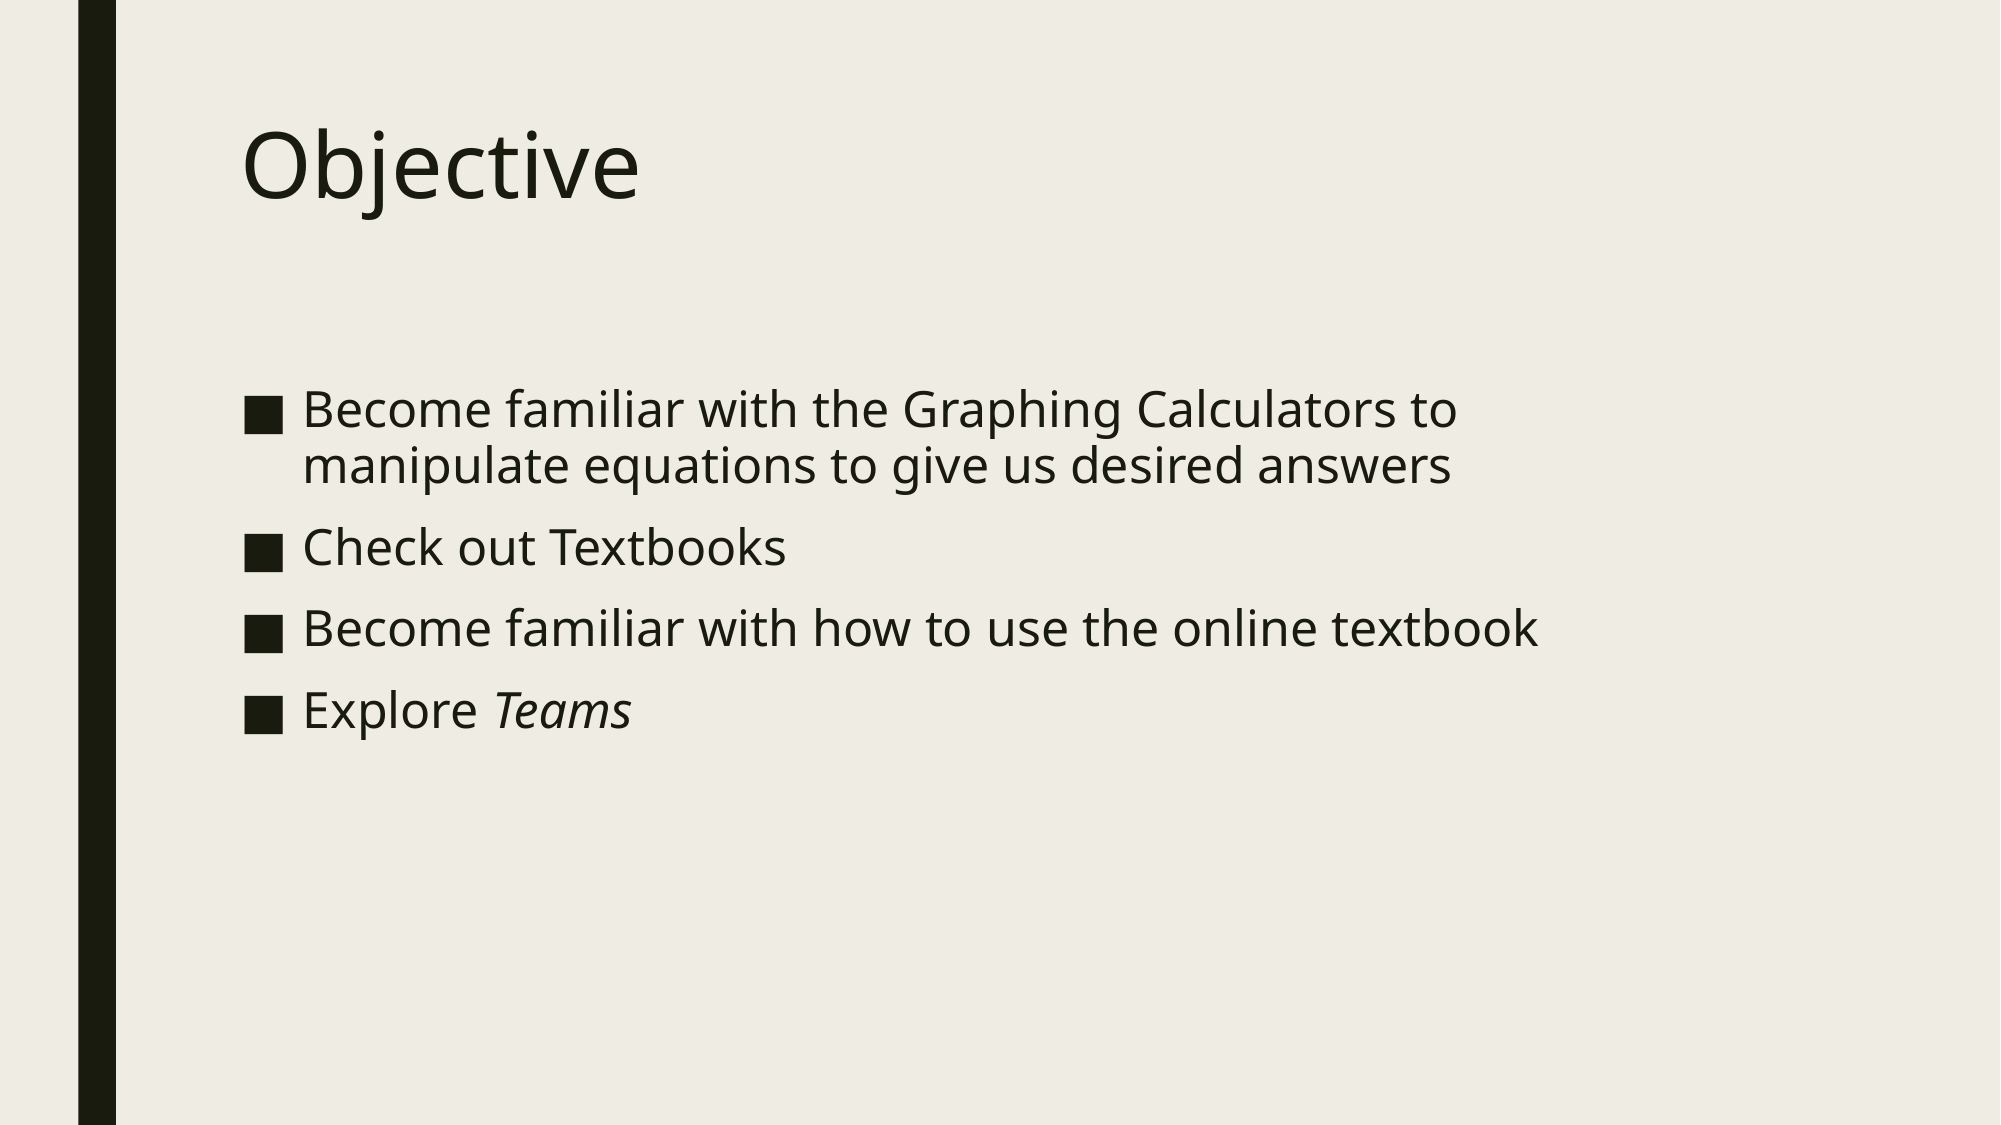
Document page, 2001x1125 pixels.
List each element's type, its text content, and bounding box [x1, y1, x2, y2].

title Objective [225, 112, 1800, 357]
list Become familiar with the Graphing Calculators to manipulate equations to give us desired answers Check out Textbooks Become familiar with how to use the online textbook Explore Teams [225, 375, 1589, 963]
